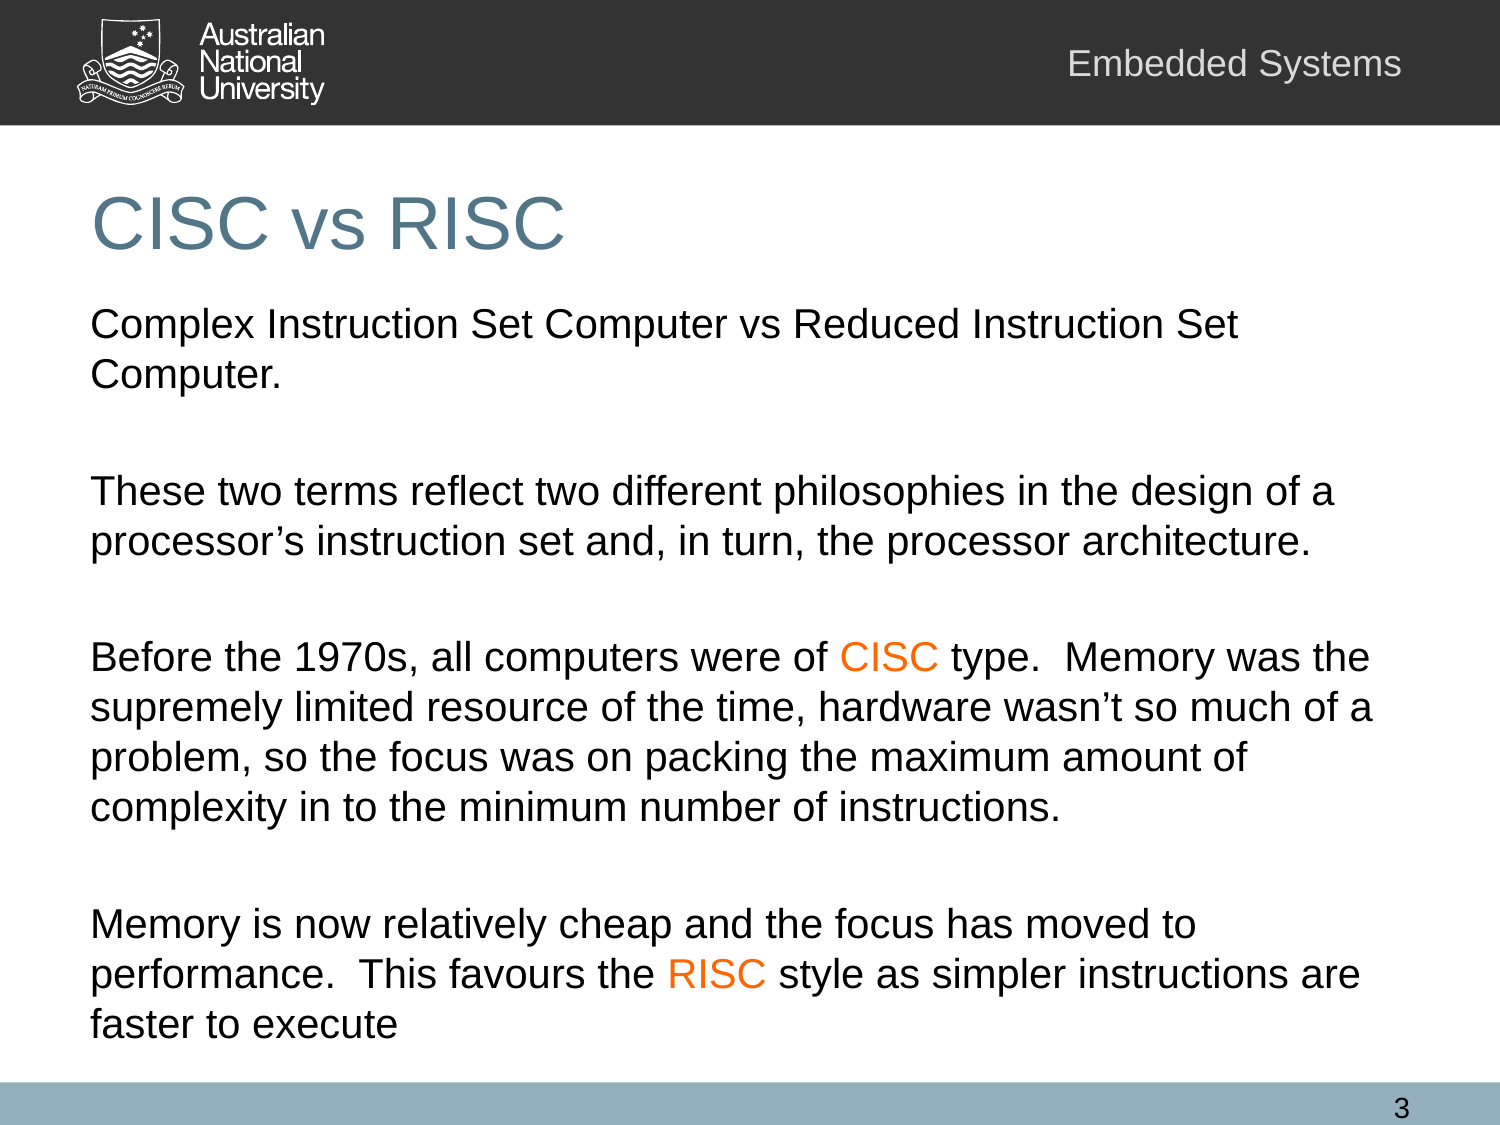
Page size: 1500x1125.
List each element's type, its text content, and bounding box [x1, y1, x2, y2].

title CISC vs RISC [76, 125, 1428, 314]
slide_number 3 [1328, 1082, 1426, 1118]
list Complex Instruction Set Computer vs Reduced Instruction Set Computer. These two terms reflect two different philosophies in the design of a processor’s instruction set and, in turn, the processor architecture. Before the 1970s, all computers were of CISC type. Memory was the supremely limited resource of the time, hardware wasn’t so much of a problem, so the focus was on packing the maximum amount of complexity in to the minimum number of instructions. Memory is now relatively cheap and the focus has moved to performance. This favours the RISC style as simpler instructions are faster to execute [74, 288, 1426, 1036]
